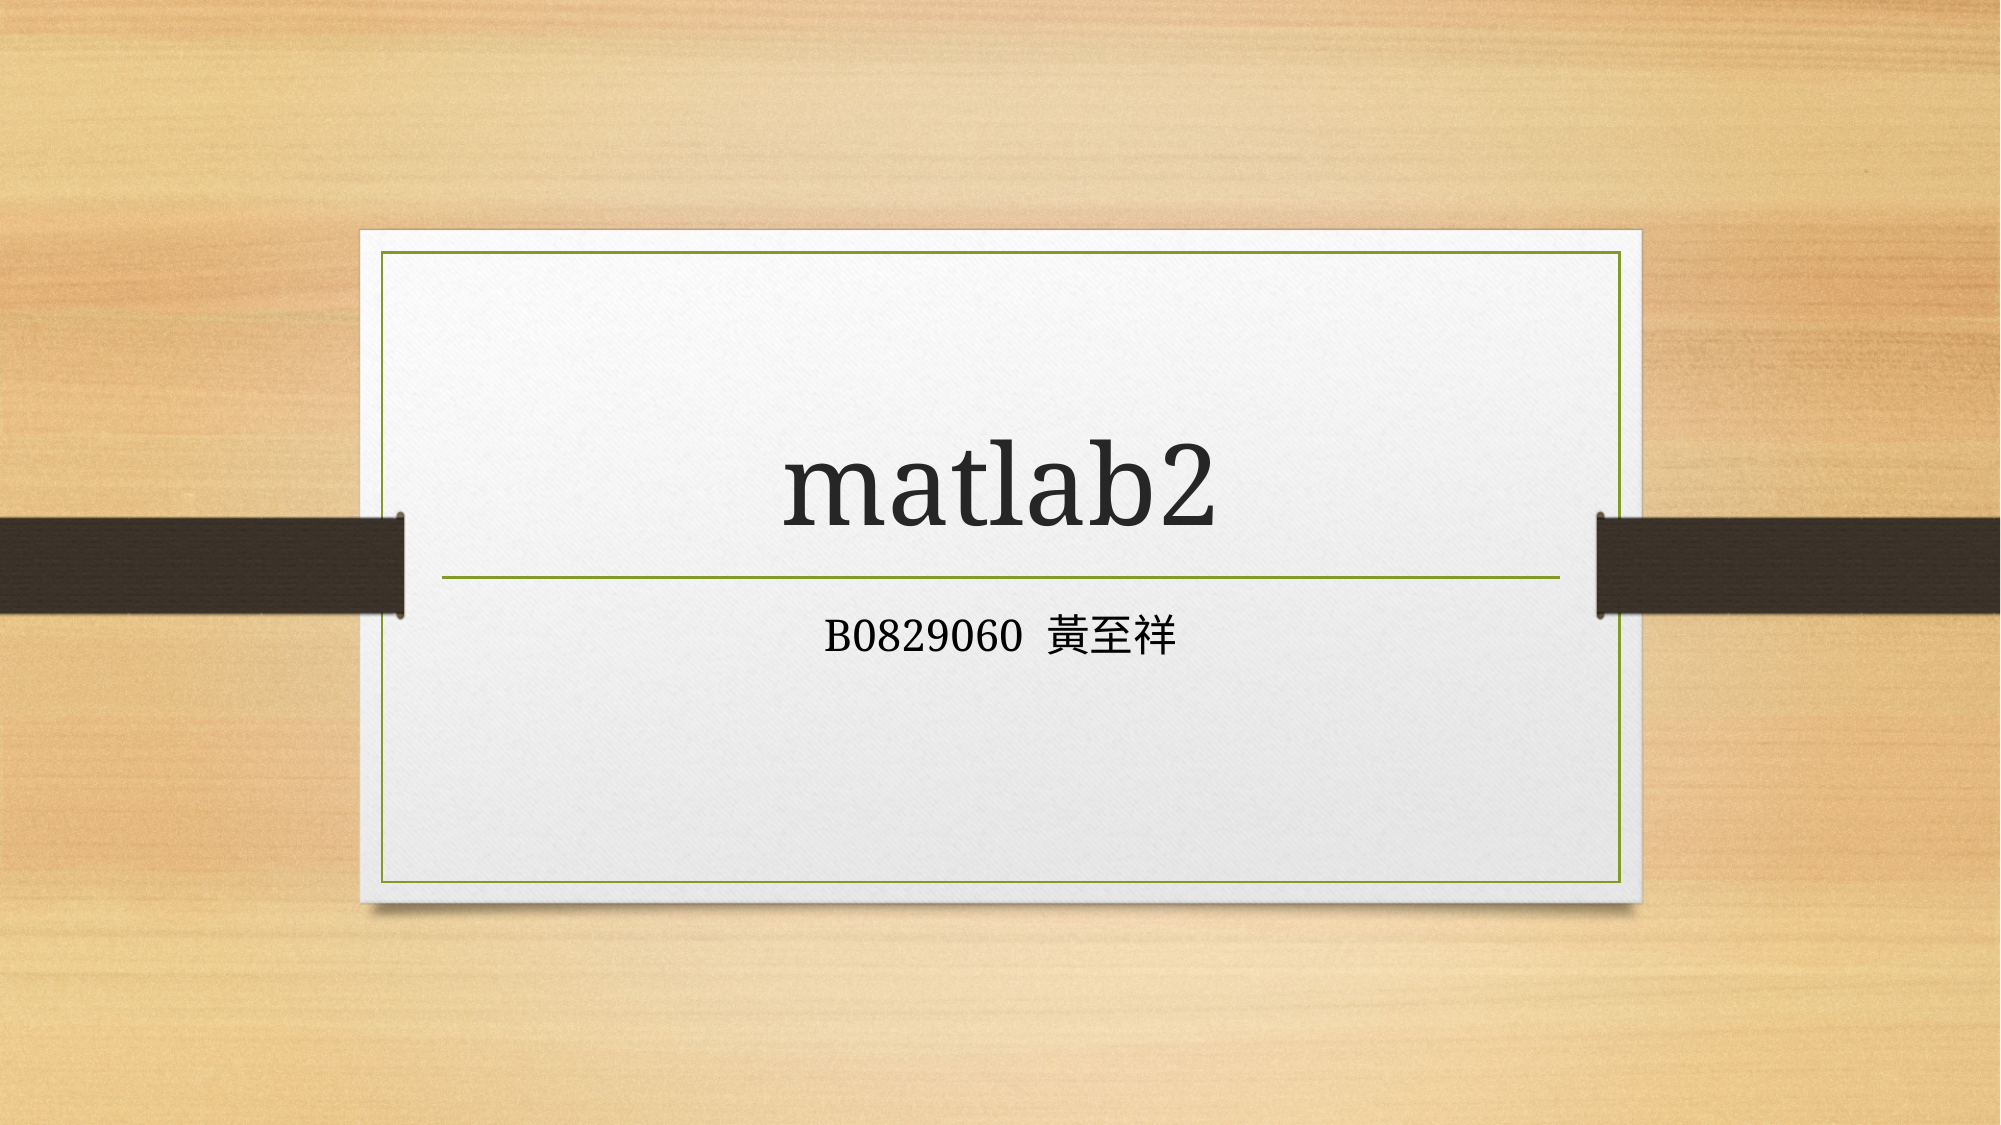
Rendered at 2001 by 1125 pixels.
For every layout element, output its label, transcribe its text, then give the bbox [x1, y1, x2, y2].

picture [0, 0, 2001, 1125]
title matlab2 [441, 306, 1560, 556]
subtitle B0829060 黃至祥 [441, 600, 1560, 817]
